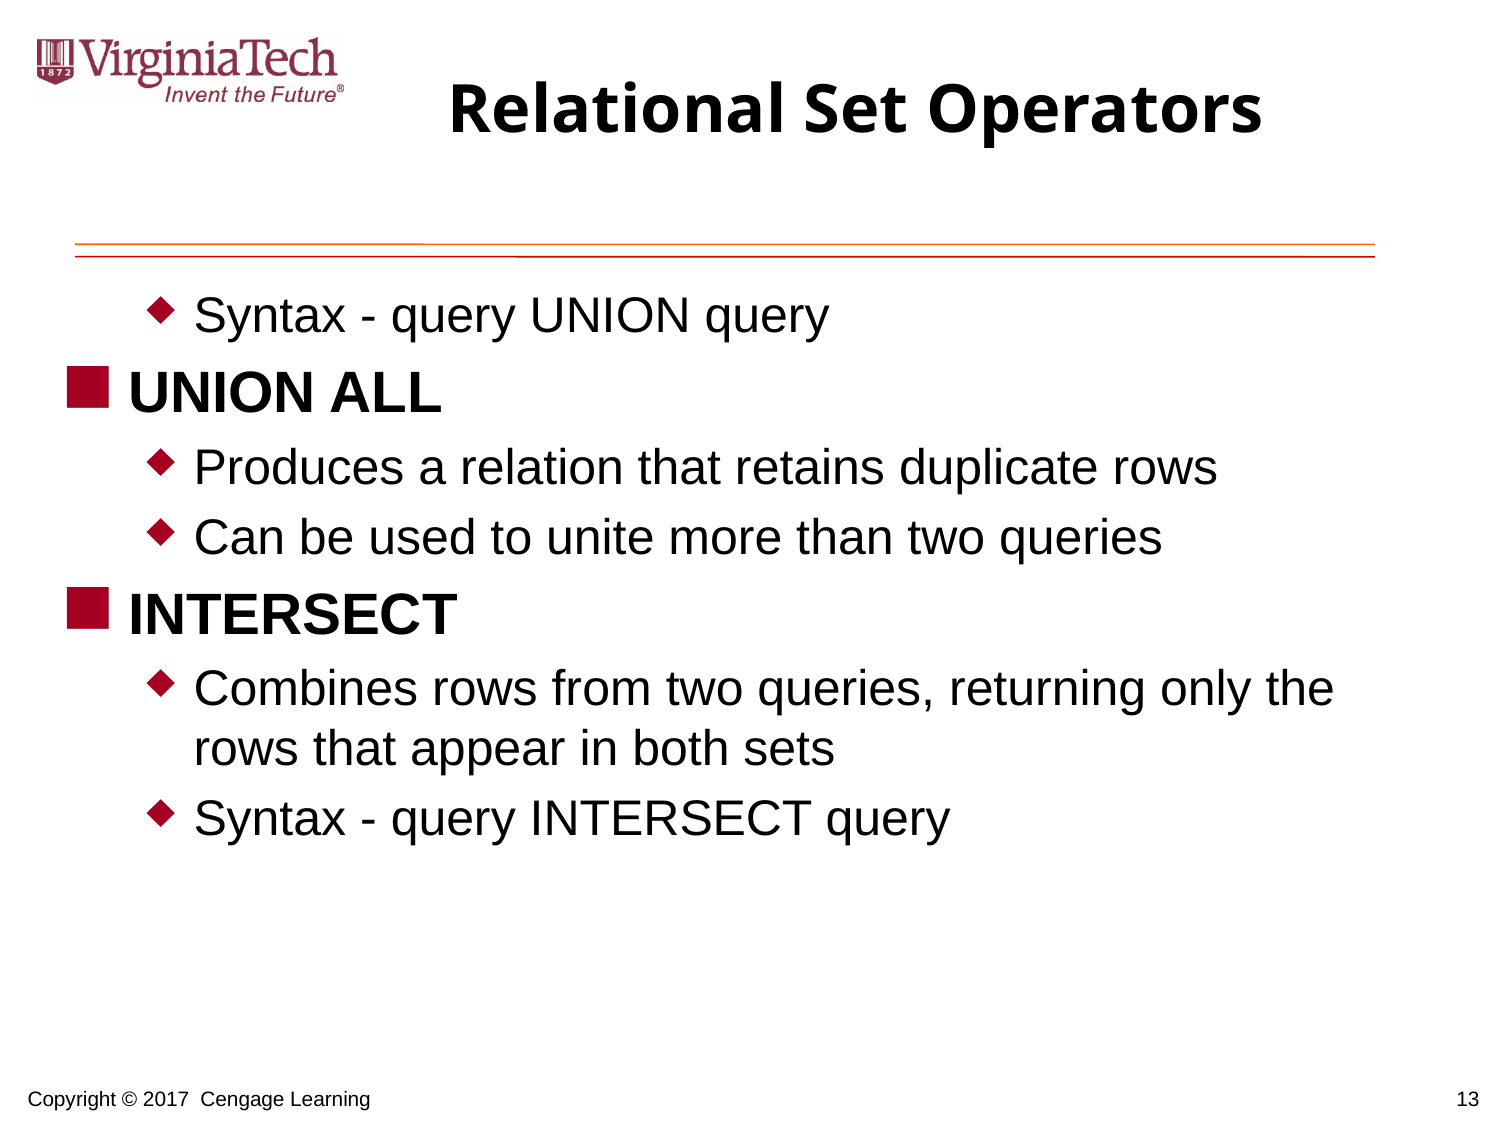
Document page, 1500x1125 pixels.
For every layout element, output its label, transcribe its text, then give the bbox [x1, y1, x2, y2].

text_box 13 [1441, 1077, 1500, 1116]
picture [37, 37, 344, 102]
list Syntax - query UNION query UNION ALL Produces a relation that retains duplicate rows Can be used to unite more than two queries INTERSECT Combines rows from two queries, returning only the rows that appear in both sets Syntax - query INTERSECT query [56, 275, 1445, 1038]
title Relational Set Operators [350, 12, 1363, 200]
text_box Copyright © 2017 Cengage Learning [12, 1078, 488, 1116]
